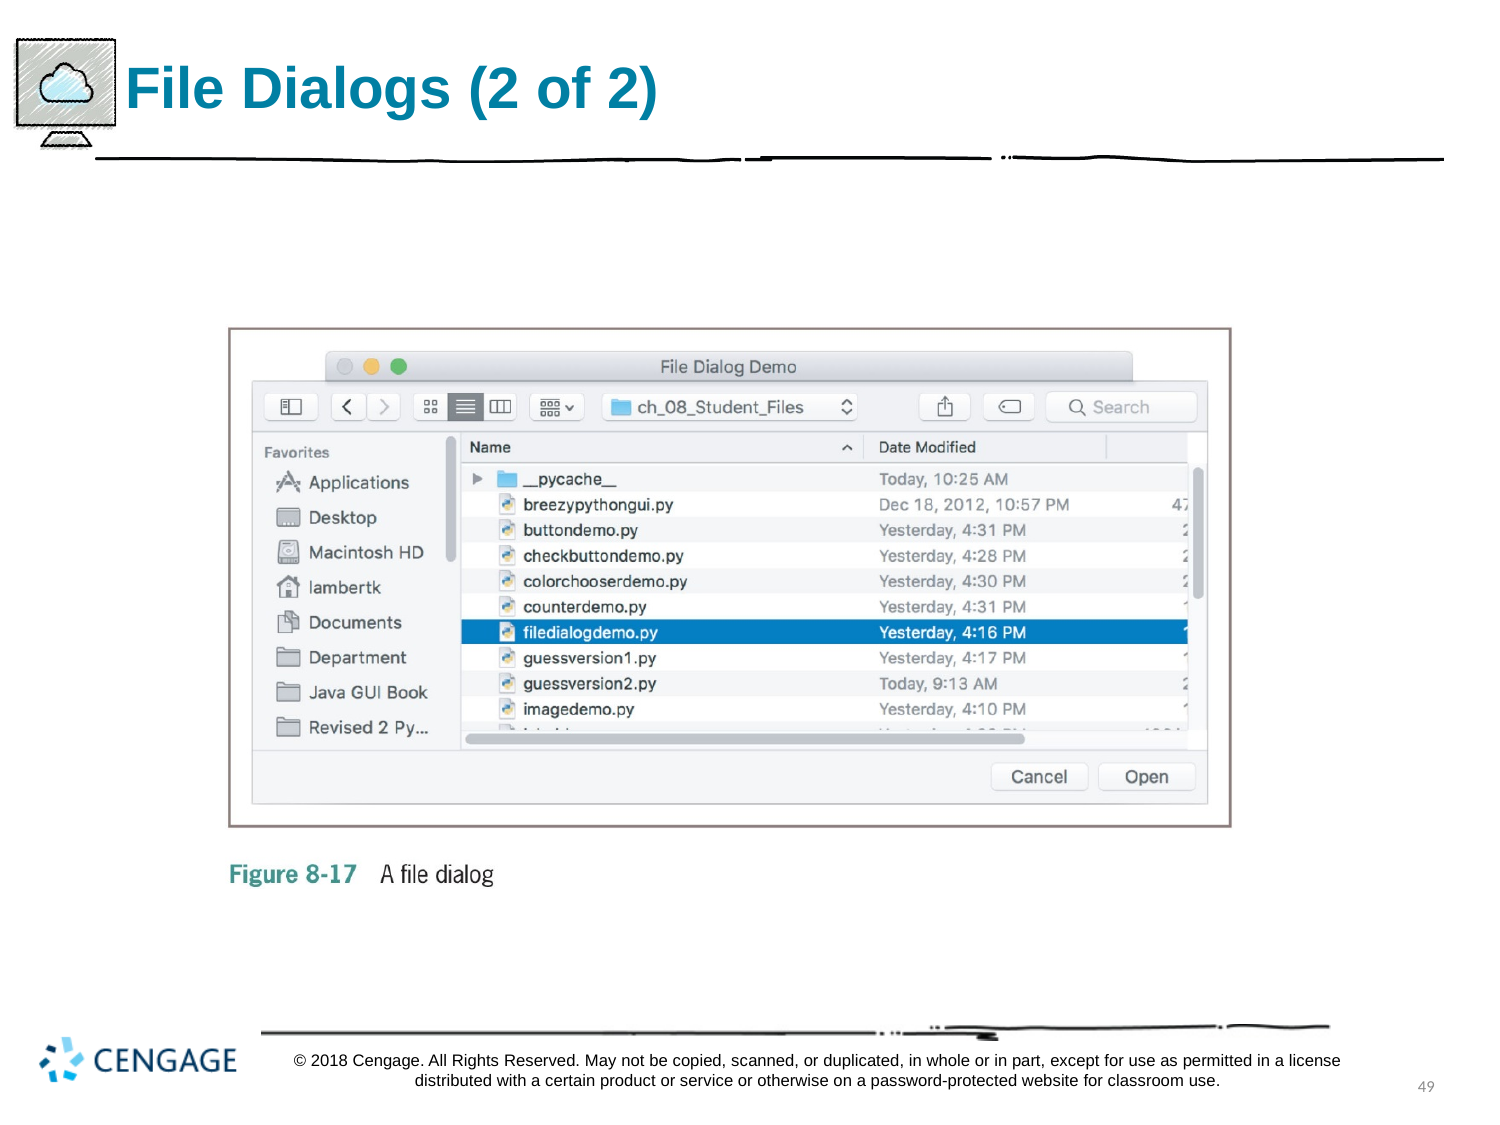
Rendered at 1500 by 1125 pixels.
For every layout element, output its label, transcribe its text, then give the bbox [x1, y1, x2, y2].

title File Dialogs (2 of 2) [125, 60, 1442, 121]
picture [19, 1023, 249, 1095]
picture [95, 155, 1444, 163]
picture [261, 1024, 1331, 1041]
picture [224, 324, 1234, 889]
picture [13, 36, 117, 151]
footer © 2018 Cengage. All Rights Reserved. May not be copied, scanned, or duplicated, in whole or in part, except for use as permitted in a license distributed with a certain product or service or otherwise on a password-protected website for classroom use. [262, 1050, 1375, 1091]
